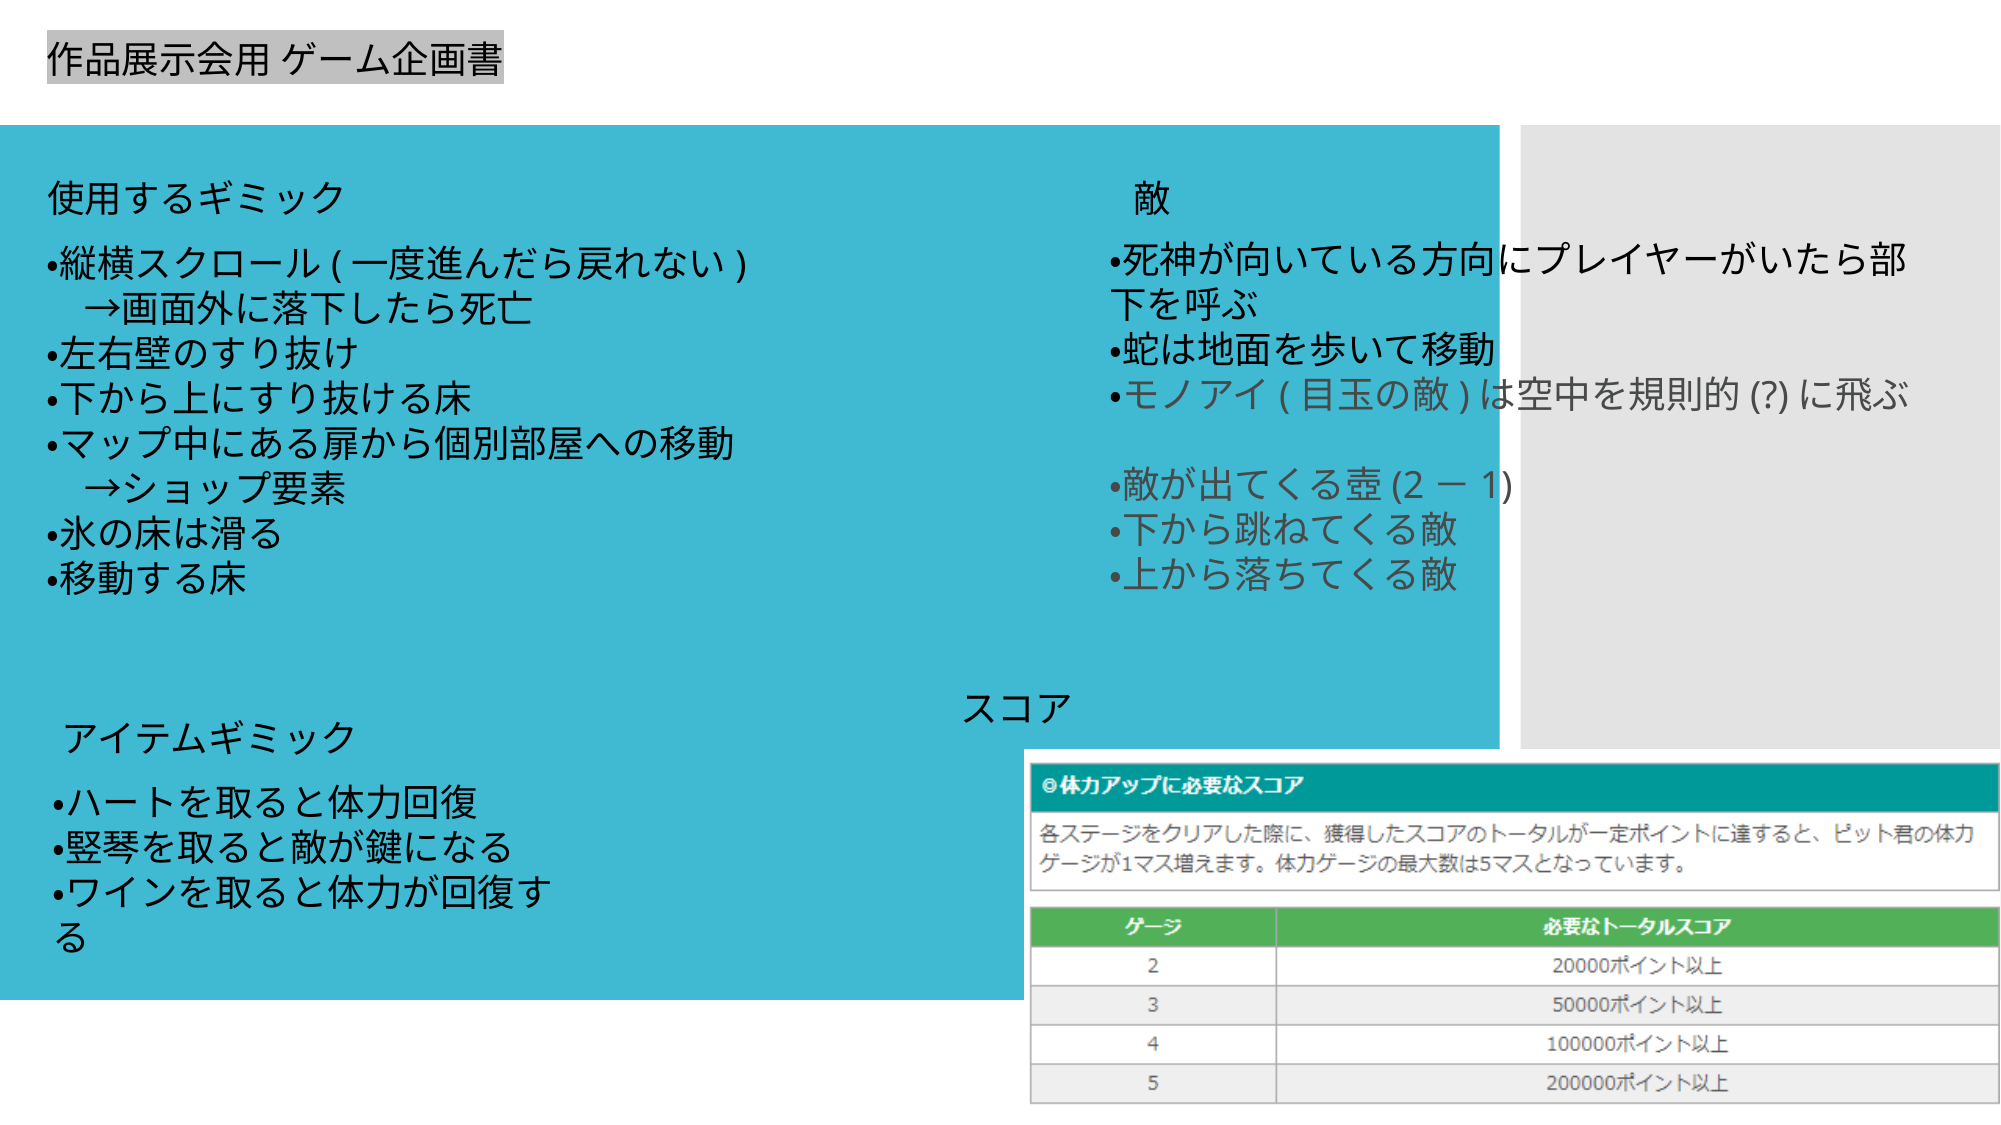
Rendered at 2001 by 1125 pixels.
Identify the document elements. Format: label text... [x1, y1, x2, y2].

text_box ・死神が向いている方向にプレイヤーがいたら部下を呼ぶ ・蛇は地面を歩いて移動 ・モノアイ(目玉の敵)は空中を規則的(?)に飛ぶ ・敵が出てくる壺(2－1) ・下から跳ねてくる敵 ・上から落ちてくる敵 [1094, 228, 1931, 649]
text_box ・ハートを取ると体力回復 ・竪琴を取ると敵が鍵になる ・ワインを取ると体力が回復する [37, 771, 591, 967]
picture [1024, 749, 2000, 1124]
text_box 使用するギミック [32, 167, 369, 228]
text_box アイテムギミック [47, 707, 389, 768]
text_box スコア [945, 677, 1119, 737]
text_box ・縦横スクロール(一度進んだら戻れない) →画面外に落下したら死亡 ・左右壁のすり抜け ・下から上にすり抜ける床 ・マップ中にある扉から個別部屋への移動 →ショップ要素 ・氷の床は滑る ・移動する床 [32, 232, 847, 608]
text_box 敵 [1118, 167, 1190, 228]
text_box 作品展示会用 ゲーム企画書 [32, 28, 527, 89]
